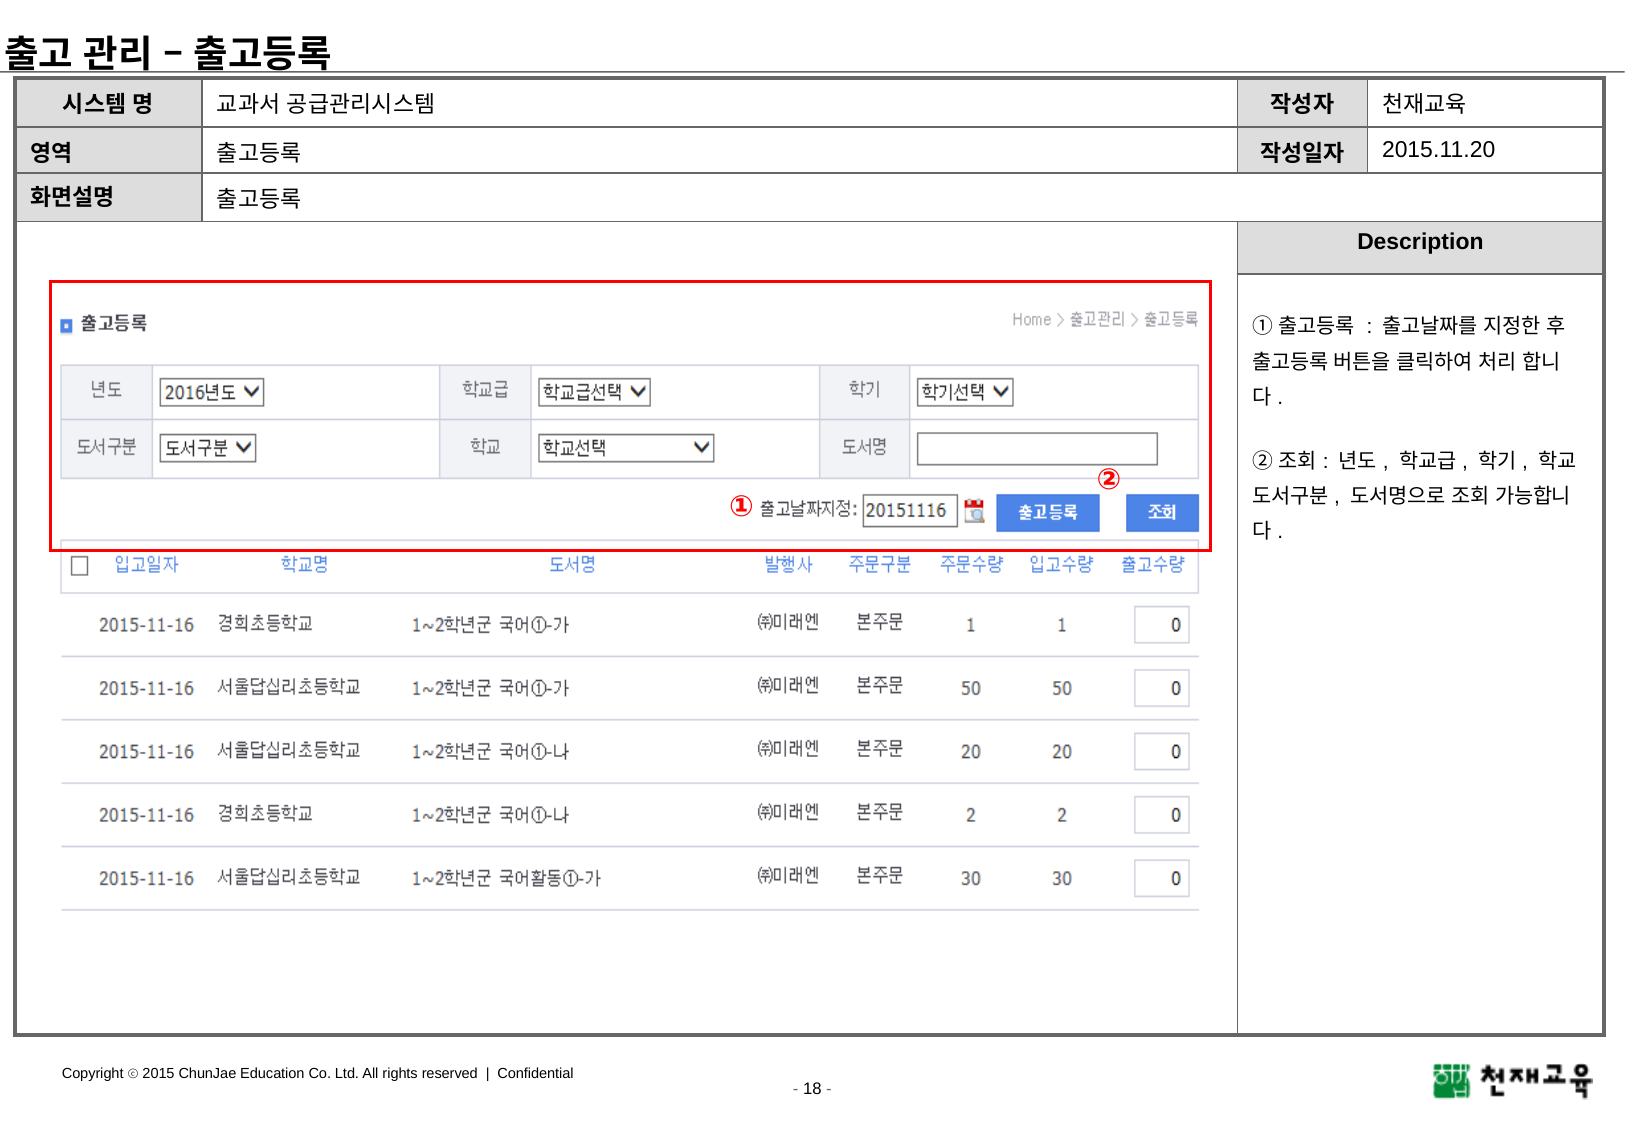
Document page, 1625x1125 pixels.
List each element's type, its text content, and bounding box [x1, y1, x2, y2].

table_header 교과서 공급관리시스템 [203, 80, 1237, 126]
table_cell 출고등록 [203, 174, 1602, 221]
table_header 천재교육 [1368, 80, 1602, 126]
picture [38, 256, 1223, 926]
table_cell 영역 [17, 128, 201, 172]
table_header 시스템 명 [17, 80, 201, 126]
table_header 작성자 [1238, 80, 1367, 126]
picture [1433, 1063, 1593, 1100]
table_cell 작성일자 [1238, 128, 1367, 172]
table_cell 2015.11.20 [1368, 128, 1602, 172]
table_cell Description [1238, 222, 1602, 273]
table_cell ①출고등록 : 출고날짜를 지정한 후 출고등록 버튼을 클릭하여 처리 합니 다. ②조회: 년도, 학교급, 학기, 학교 도서구분, 도서명으로 조회 가능합니 다. [1238, 275, 1602, 1033]
table_cell 출고등록 [203, 128, 1237, 172]
table_cell 화면설명 [17, 174, 201, 221]
table_cell [17, 222, 1237, 1033]
text_box 4.출고 관리 – 출고등록 [0, 22, 497, 83]
